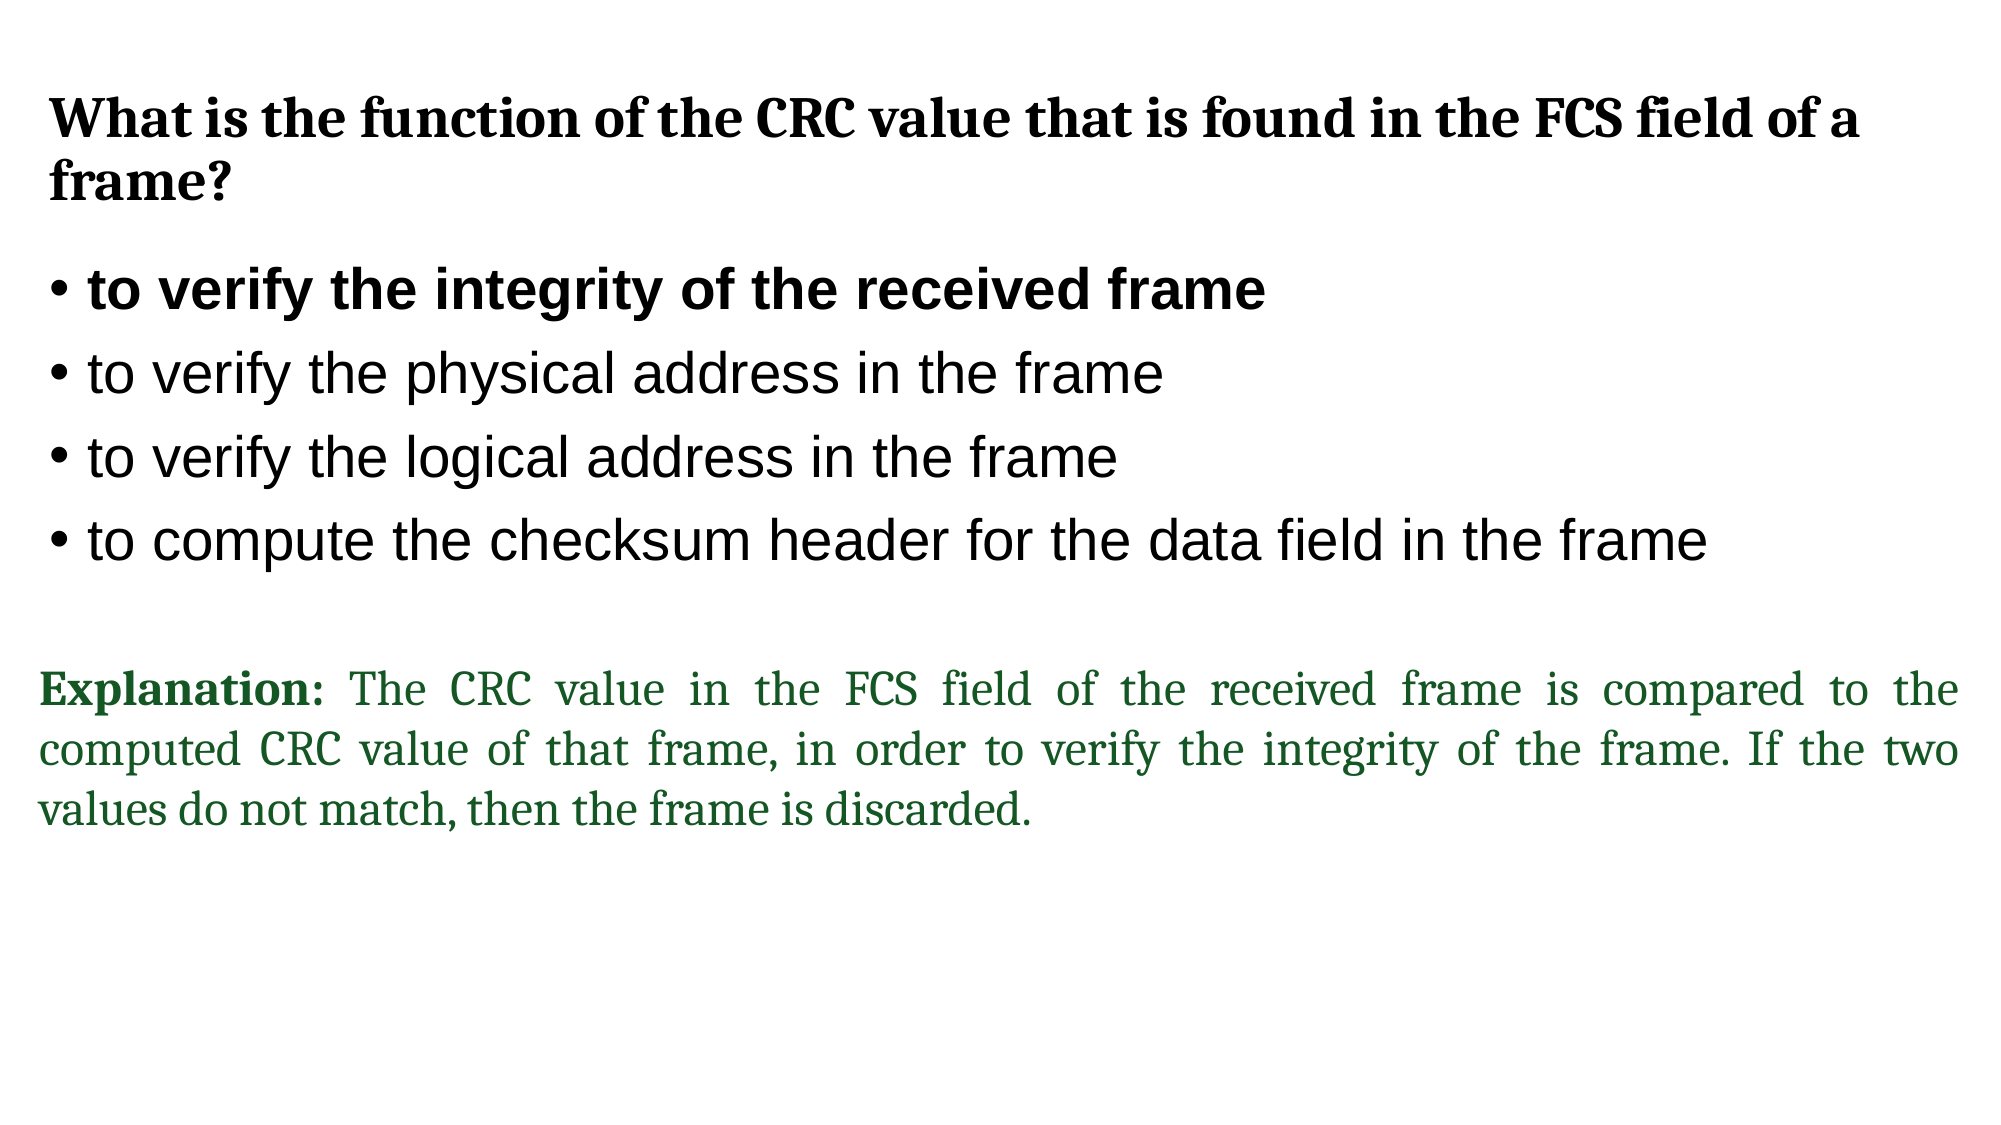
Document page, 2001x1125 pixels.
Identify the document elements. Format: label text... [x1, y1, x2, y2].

text_box Explanation: The CRC value in the FCS field of the received frame is compared to the computed CRC value of that frame, in order to verify the integrity of the frame. If the two values do not match, then the frame is discarded. [24, 648, 1975, 844]
title What is the function of the CRC value that is found in the FCS field of a frame? [35, 0, 1985, 221]
list to verify the integrity of the received frame to verify the physical address in the frame to verify the logical address in the frame to compute the checksum header for the data field in the frame [35, 252, 1964, 648]
